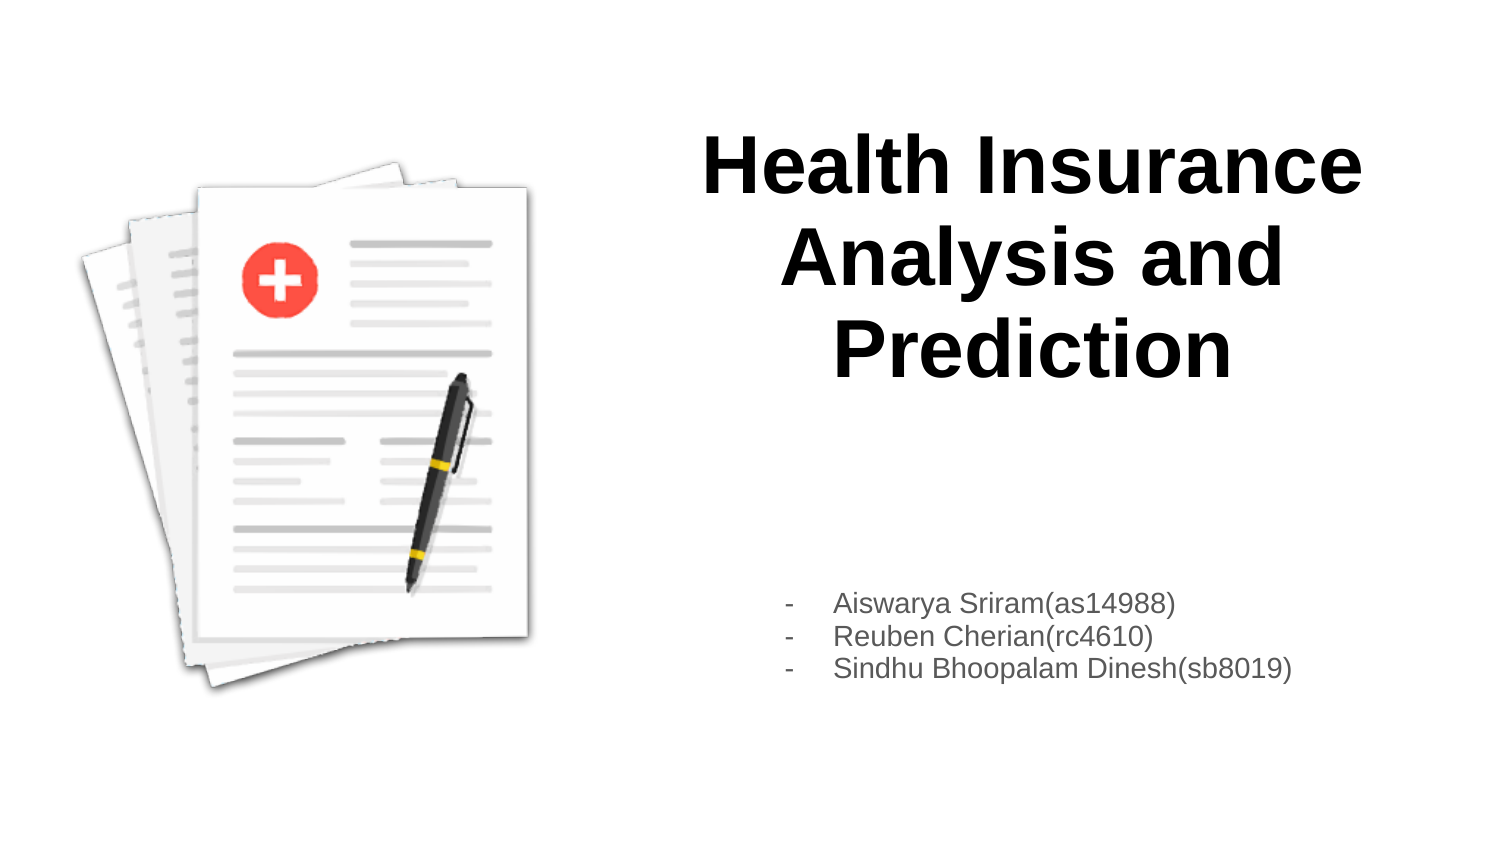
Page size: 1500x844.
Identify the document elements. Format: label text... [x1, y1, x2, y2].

title Health Insurance Analysis and Prediction [602, 101, 1464, 410]
subtitle Aiswarya Sriram(as14988) Reuben Cherian(rc4610) Sindhu Bhoopalam Dinesh(sb8019) [750, 572, 1437, 703]
picture [13, 116, 625, 728]
